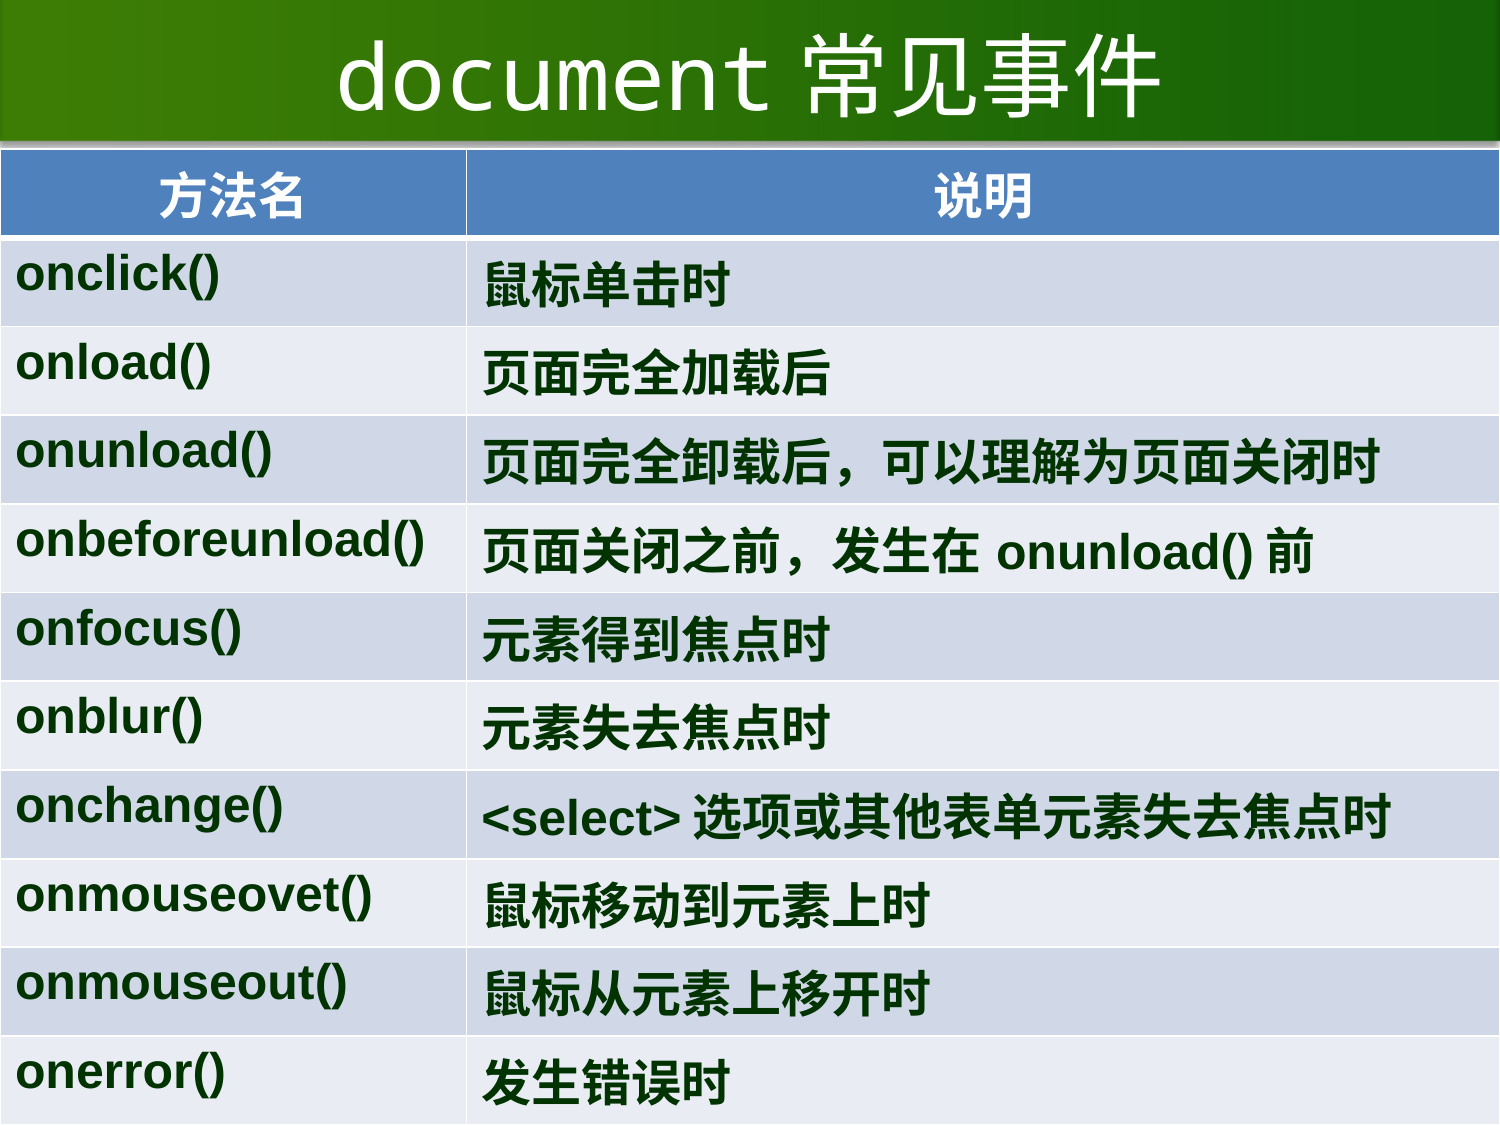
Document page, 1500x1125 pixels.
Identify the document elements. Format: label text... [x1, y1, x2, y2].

title document常见事件 [5, 9, 1495, 138]
table_cell onload() [1, 327, 466, 414]
picture [0, 0, 1500, 148]
table_cell 元素得到焦点时 [467, 593, 1499, 680]
table_cell onunload() [1, 416, 466, 503]
table_cell 鼠标移动到元素上时 [467, 860, 1499, 946]
table_cell onclick() [1, 241, 466, 326]
table_cell onblur() [1, 682, 466, 769]
table_header 方法名 [1, 150, 466, 235]
table_cell onbeforeunload() [1, 505, 466, 592]
table_header 说明 [467, 150, 1499, 235]
table_cell 页面完全加载后 [467, 327, 1499, 414]
table_cell onmouseovet() [1, 860, 466, 946]
table_cell 发生错误时 [467, 1037, 1499, 1124]
table_cell onchange() [1, 771, 466, 858]
table_cell 鼠标单击时 [467, 241, 1499, 326]
table_cell 页面完全卸载后，可以理解为页面关闭时 [467, 416, 1499, 503]
table_cell onfocus() [1, 593, 466, 680]
table_cell 元素失去焦点时 [467, 682, 1499, 769]
table_cell 鼠标从元素上移开时 [467, 948, 1499, 1035]
table_cell 页面关闭之前，发生在onunload()前 [467, 505, 1499, 592]
table_cell onerror() [1, 1037, 466, 1124]
table_cell onmouseout() [1, 948, 466, 1035]
table_cell <select>选项或其他表单元素失去焦点时 [467, 771, 1499, 858]
